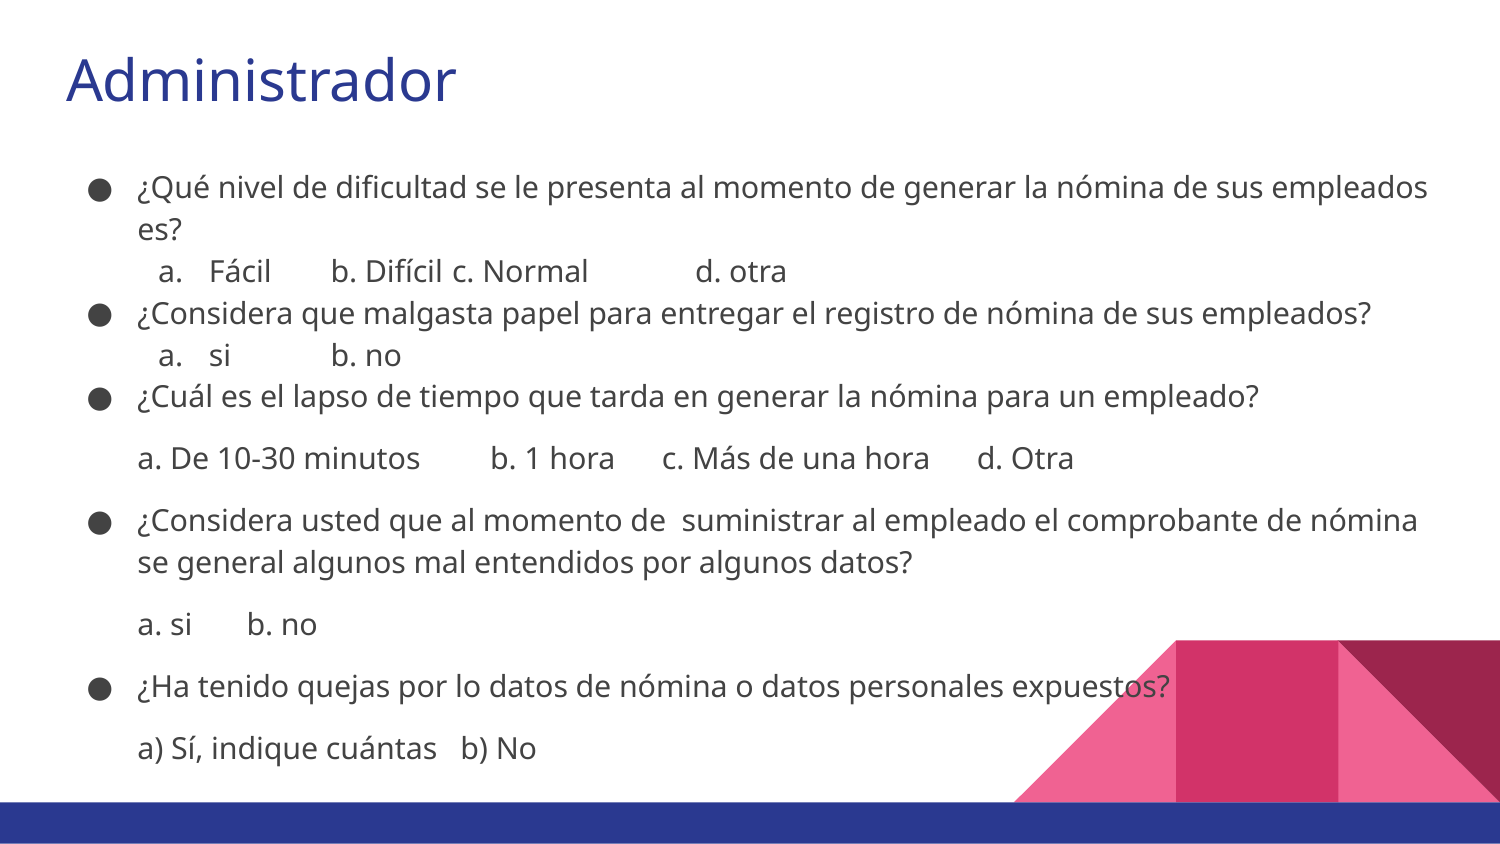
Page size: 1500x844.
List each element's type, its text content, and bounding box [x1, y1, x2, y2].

title Administrador [51, 28, 1449, 129]
list ¿Qué nivel de dificultad se le presenta al momento de generar la nómina de sus empleados es? Fácil b. Difícil c. Normal d. otra ¿Considera que malgasta papel para entregar el registro de nómina de sus empleados? si b. no ¿Cuál es el lapso de tiempo que tarda en generar la nómina para un empleado? a. De 10-30 minutos b. 1 hora c. Más de una hora d. Otra ¿Considera usted que al momento de suministrar al empleado el comprobante de nómina se general algunos mal entendidos por algunos datos? a. si b. no ¿Ha tenido quejas por lo datos de nómina o datos personales expuestos? a) Sí, indique cuántas b) No [51, 147, 1449, 793]
